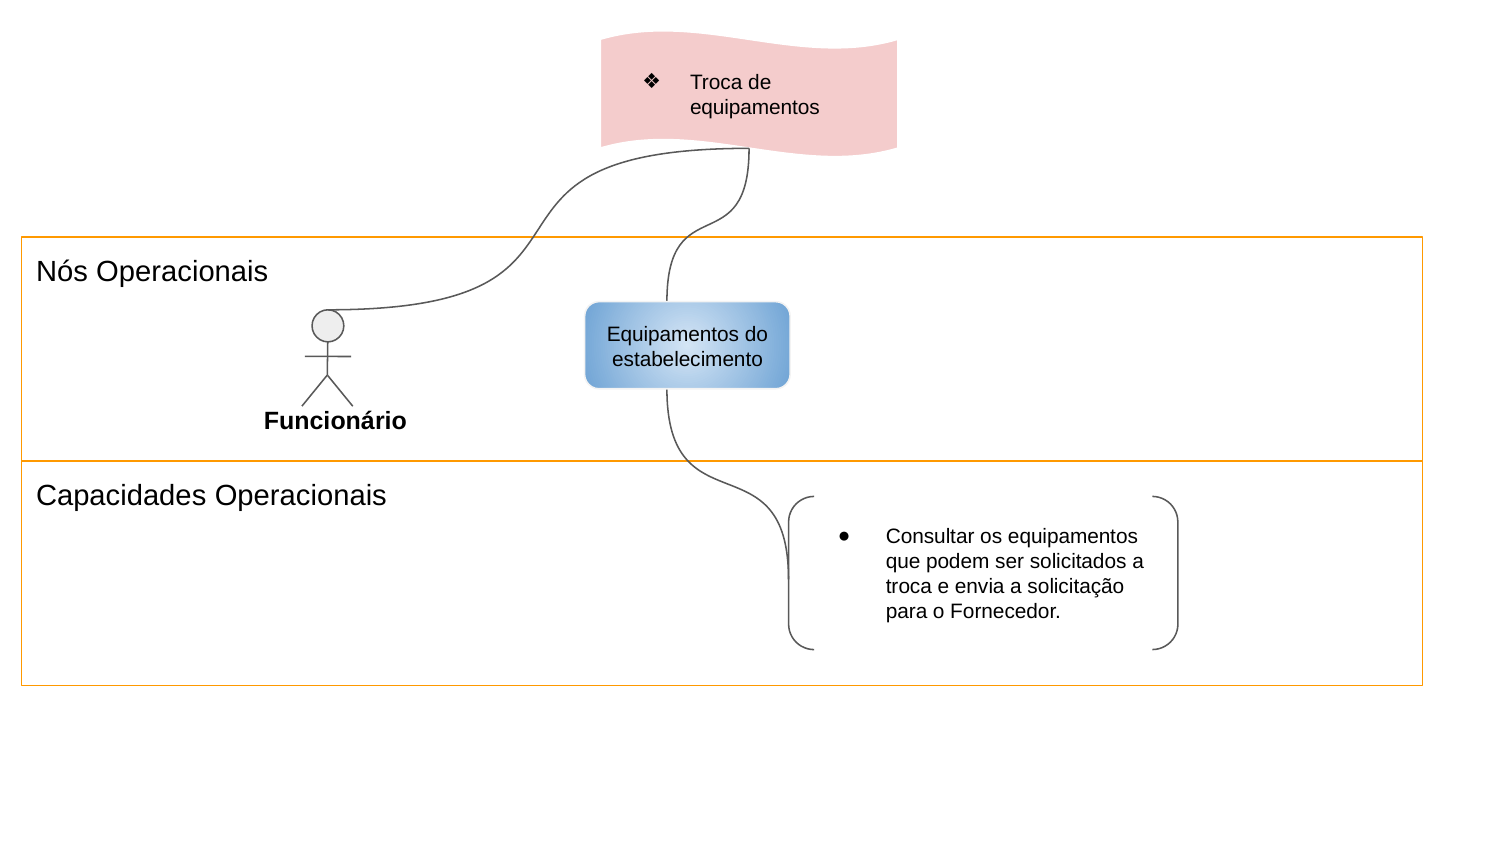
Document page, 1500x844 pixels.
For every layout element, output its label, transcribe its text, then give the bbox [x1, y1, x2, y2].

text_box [327, 148, 750, 311]
text_box Equipamentos do estabelecimento [584, 301, 791, 389]
text_box Nós Operacionais [21, 237, 668, 461]
text_box Capacidades Operacionais [21, 461, 1423, 686]
text_box Consultar os equipamentos que podem ser solicitados a troca e envia a solicitação para o Fornecedor. [788, 496, 1178, 650]
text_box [754, 183, 785, 267]
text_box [232, 309, 439, 447]
text_box Nós Operacionais [668, 237, 1423, 461]
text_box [632, 422, 824, 546]
text_box Troca de equipamentos [600, 30, 898, 157]
